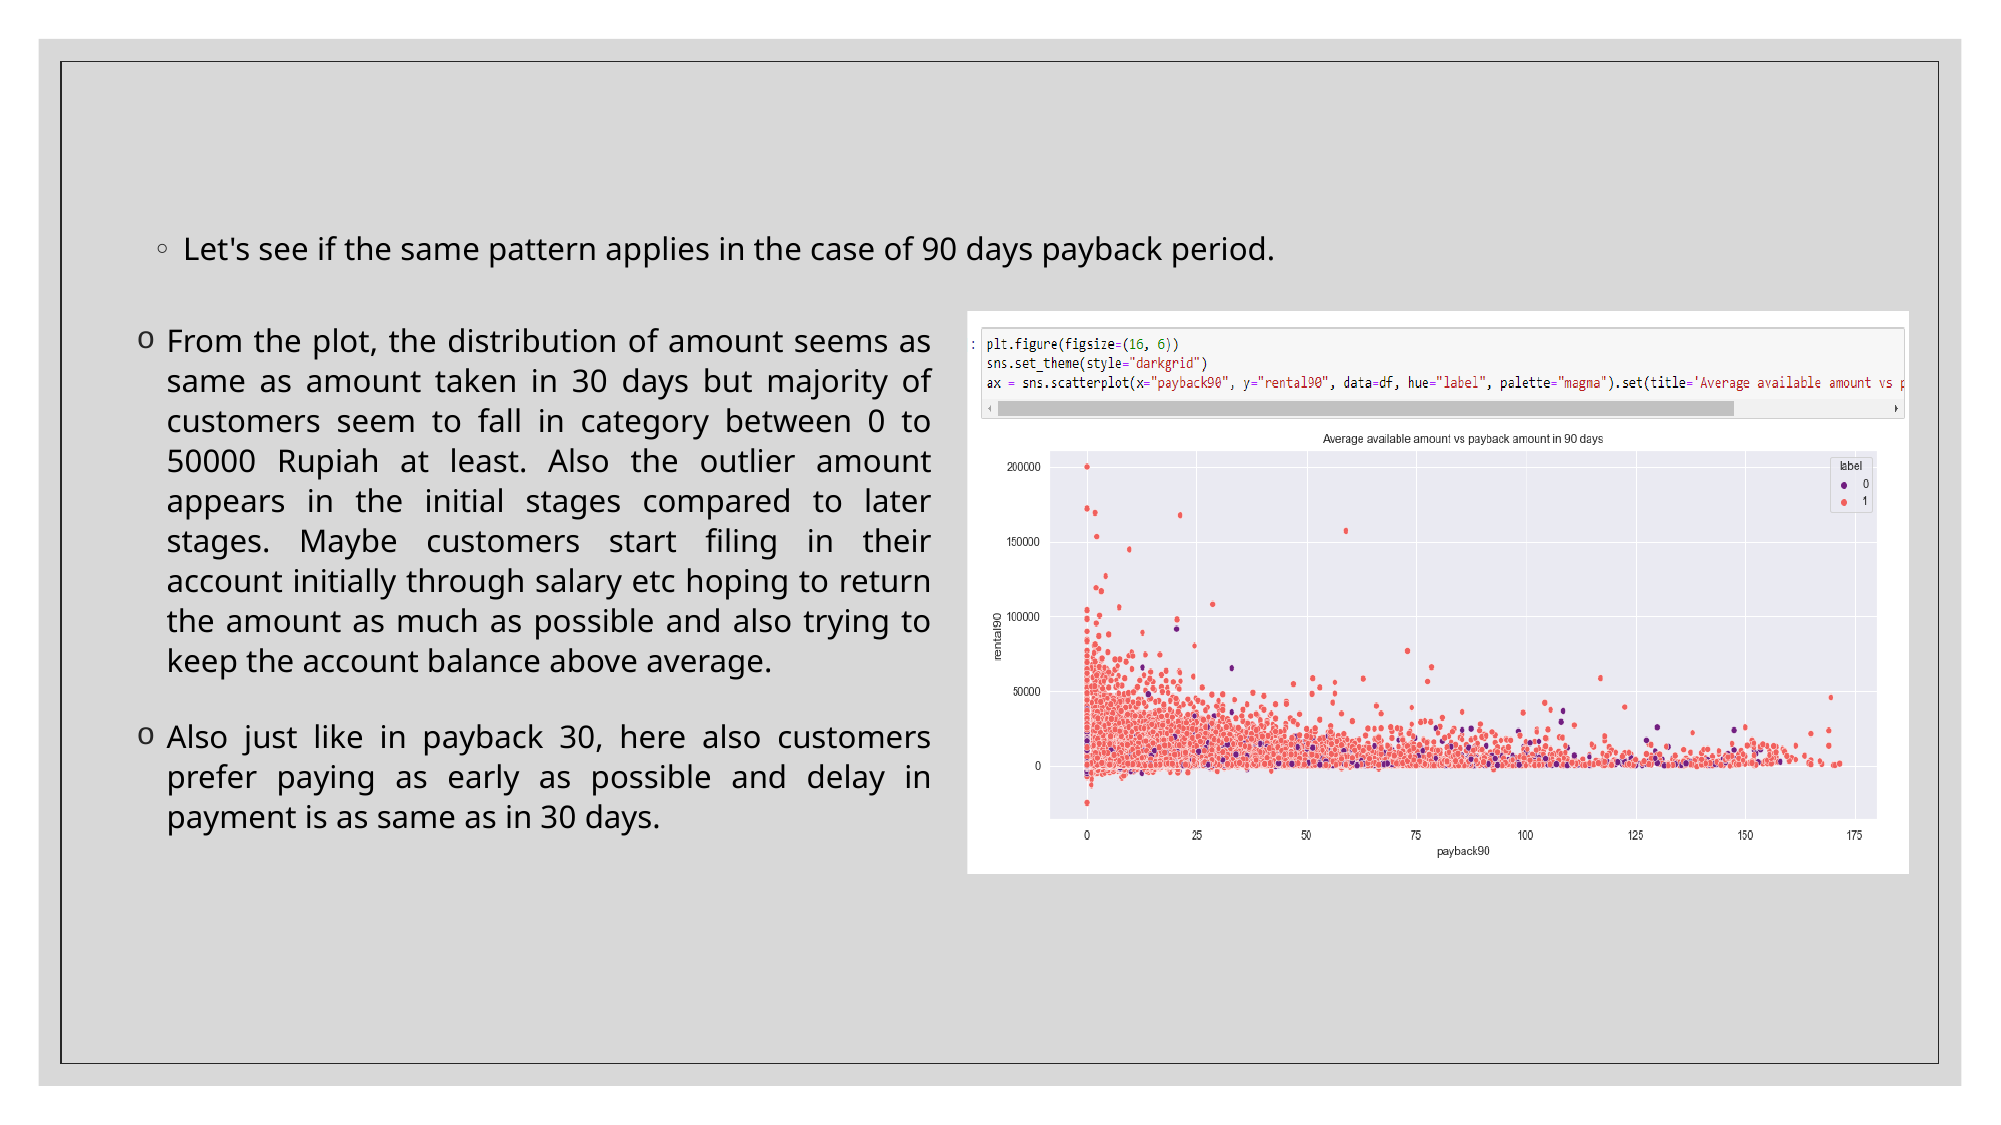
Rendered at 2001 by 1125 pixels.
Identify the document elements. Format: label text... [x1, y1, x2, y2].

picture [967, 311, 1909, 874]
text_box From the plot, the distribution of amount seems as same as amount taken in 30 days but majority of customers seem to fall in category between 0 to 50000 Rupiah at least. Also the outlier amount appears in the initial stages compared to later stages. Maybe customers start filing in their account initially through salary etc hoping to return the amount as much as possible and also trying to keep the account balance above average. Also just like in payback 30, here also customers prefer paying as early as possible and delay in payment is as same as in 30 days. [121, 311, 948, 998]
list Let's see if the same pattern applies in the case of 90 days payback period. [138, 218, 1350, 295]
